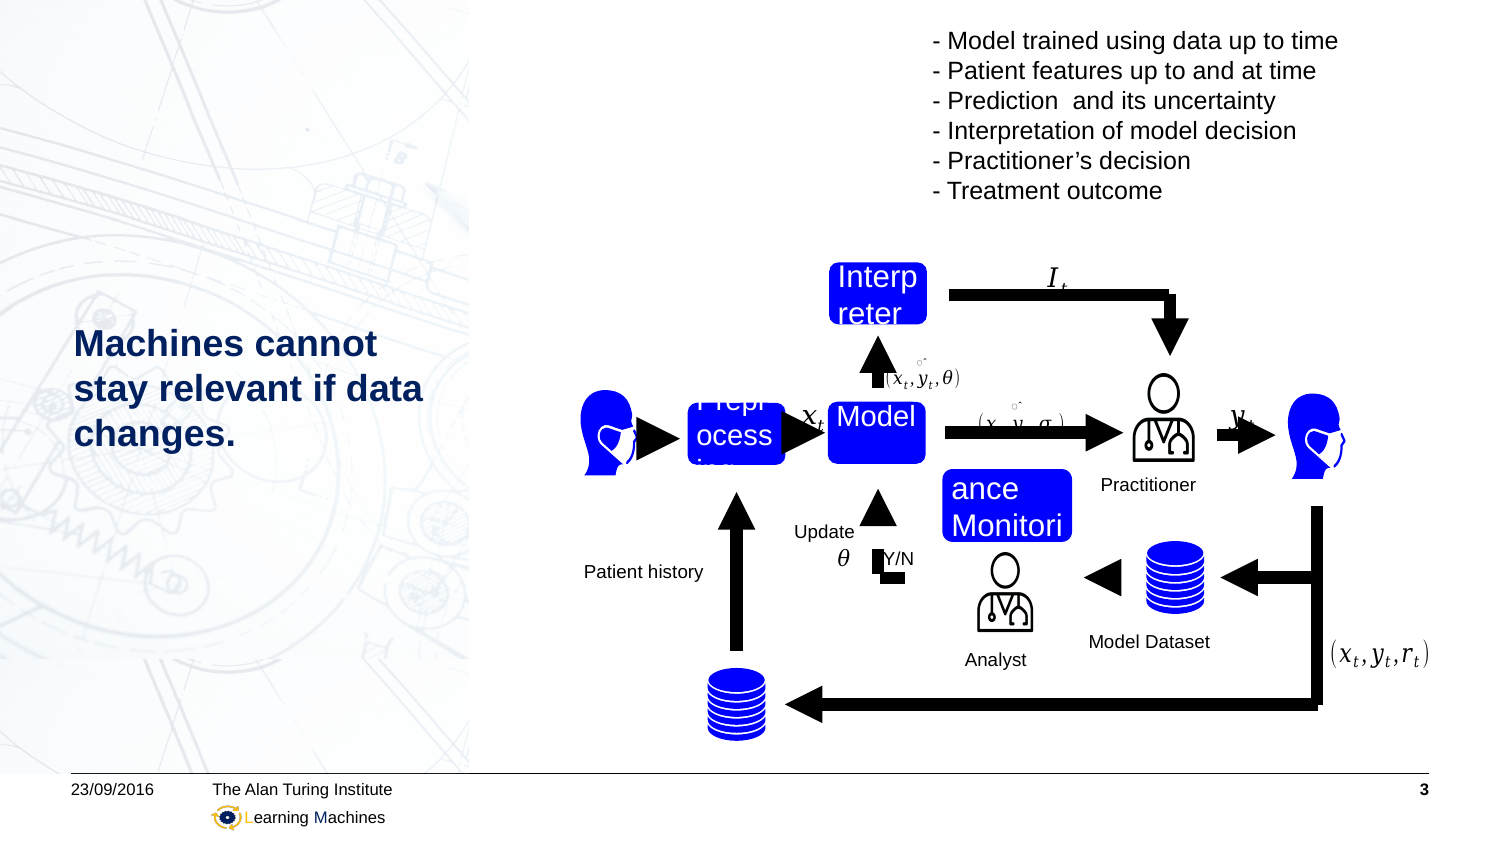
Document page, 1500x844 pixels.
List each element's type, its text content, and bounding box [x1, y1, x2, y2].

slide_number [70, 775, 207, 799]
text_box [580, 262, 1430, 741]
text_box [204, 799, 798, 836]
slide_number 3 [1340, 774, 1430, 799]
text_box [731, 1, 1500, 286]
text_box Machines cannot stay relevant if data changes. [0, 0, 471, 775]
